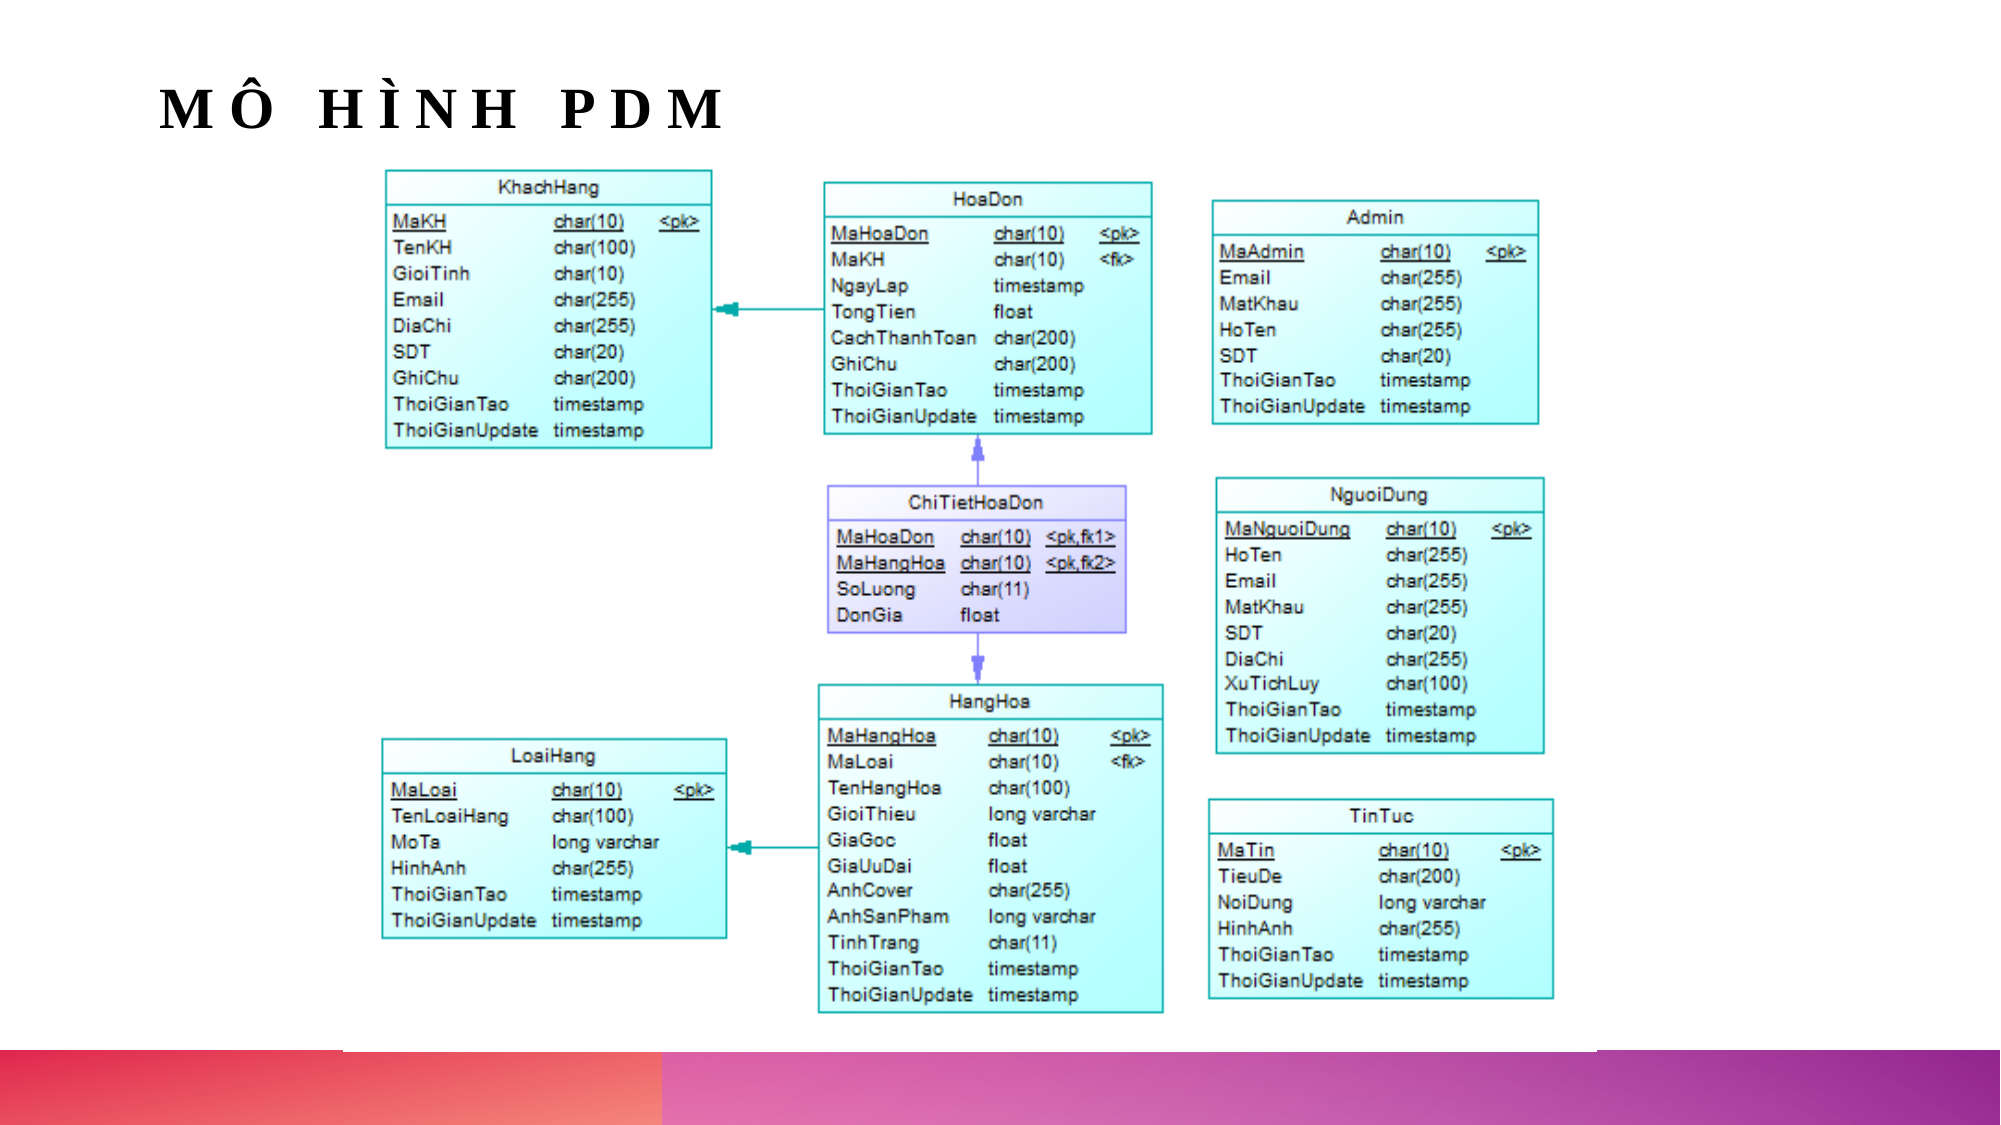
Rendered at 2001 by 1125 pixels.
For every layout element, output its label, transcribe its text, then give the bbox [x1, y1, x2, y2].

title Mô hình PDM [159, 73, 1840, 141]
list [343, 139, 1597, 1052]
